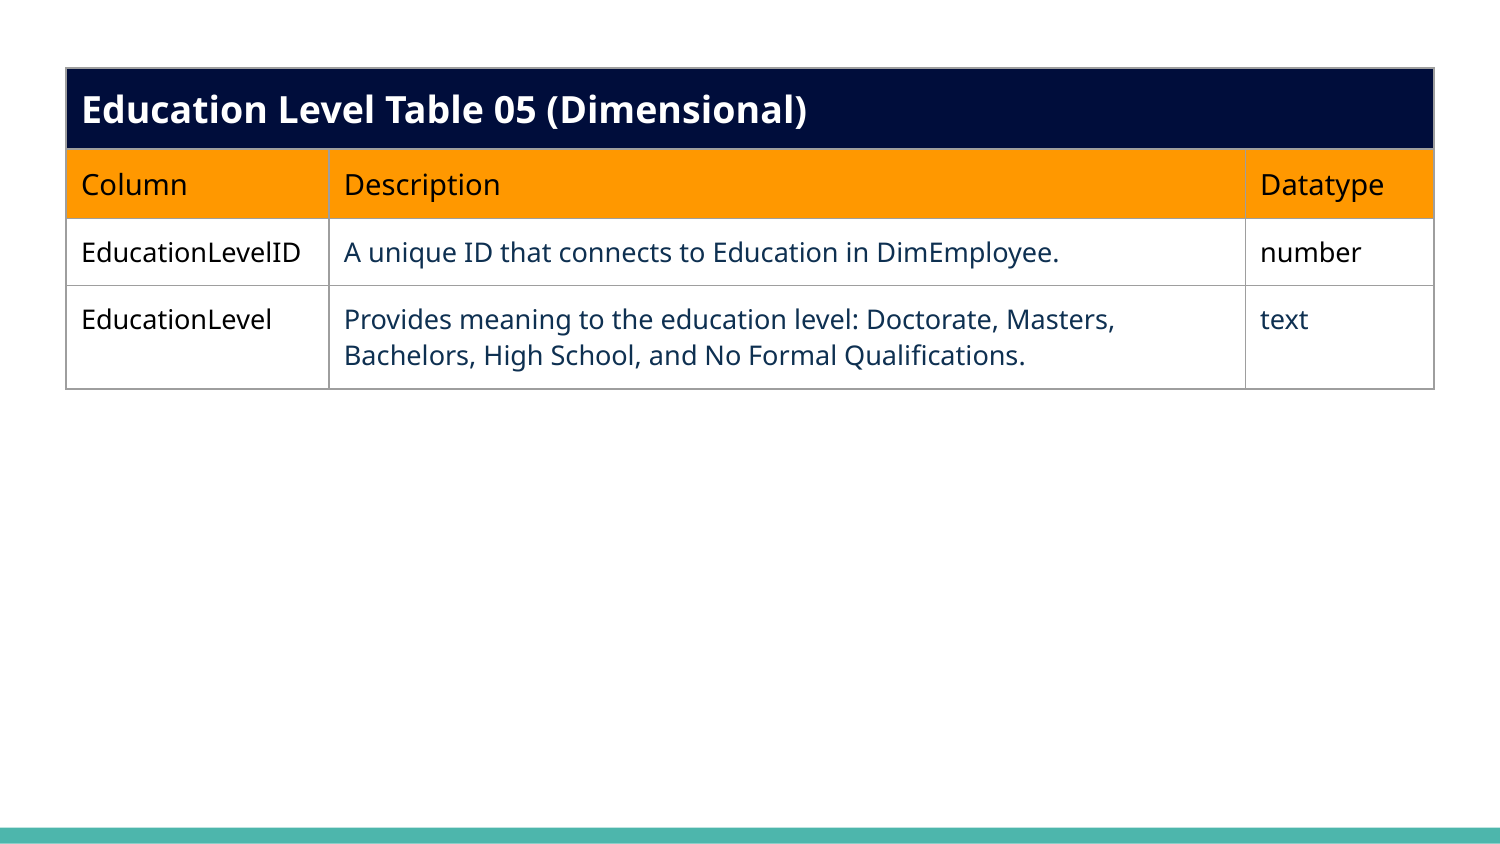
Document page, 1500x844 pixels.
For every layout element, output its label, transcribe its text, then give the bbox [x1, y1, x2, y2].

table_cell Description [330, 150, 1245, 218]
table_cell EducationLevelID [67, 219, 328, 285]
table_cell Provides meaning to the education level: Doctorate, Masters, Bachelors, High School, and No Formal Qualifications. [330, 286, 1245, 388]
table_cell text [1246, 286, 1433, 388]
table_header Education Level Table 05 (Dimensional) [67, 69, 1433, 148]
table_cell Column [67, 150, 328, 218]
table_cell EducationLevel [67, 286, 328, 388]
table_cell A unique ID that connects to Education in DimEmployee. [330, 219, 1245, 285]
table_cell Datatype [1246, 150, 1433, 218]
table_cell number [1246, 219, 1433, 285]
